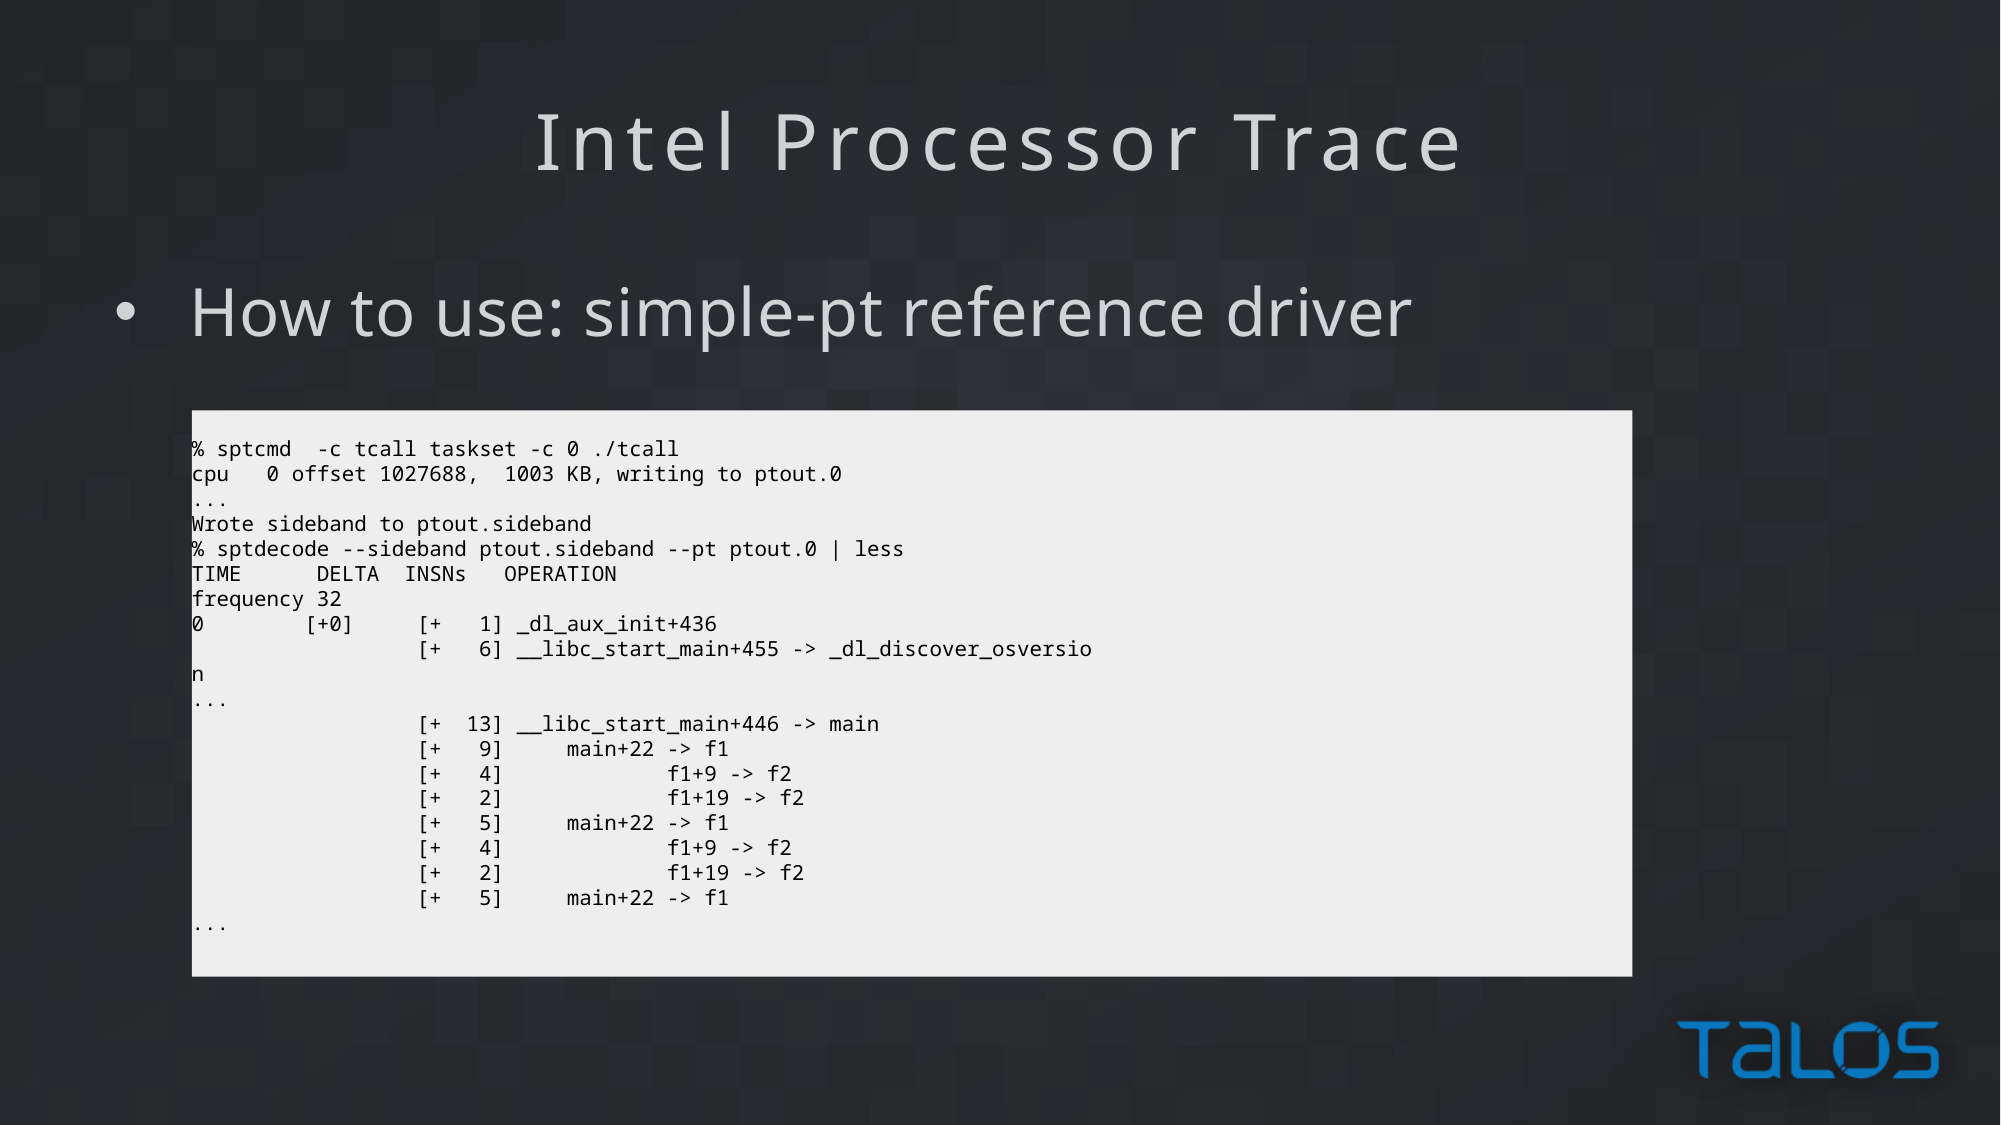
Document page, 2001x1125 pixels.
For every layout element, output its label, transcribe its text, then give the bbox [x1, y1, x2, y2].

text_box How to use: simple-pt reference driver [99, 262, 1900, 1005]
text_box Intel Processor Trace [99, 45, 1900, 233]
text_box % sptcmd -c tcall taskset -c 0 ./tcall cpu 0 offset 1027688, 1003 KB, writing to ptout.0 ... Wrote sideband to ptout.sideband % sptdecode --sideband ptout.sideband --pt ptout.0 | less TIME DELTA INSNs OPERATION frequency 32 0 [+0] [+ 1] _dl_aux_init+436 [+ 6] __libc_start_main+455 -> _dl_discover_osversio n ... [+ 13] __libc_start_main+446 -> main [+ 9] main+22 -> f1 [+ 4] f1+9 -> f2 [+ 2] f1+19 -> f2 [+ 5] main+22 -> f1 [+ 4] f1+9 -> f2 [+ 2] f1+19 -> f2 [+ 5] main+22 -> f1 ... [191, 410, 1633, 977]
